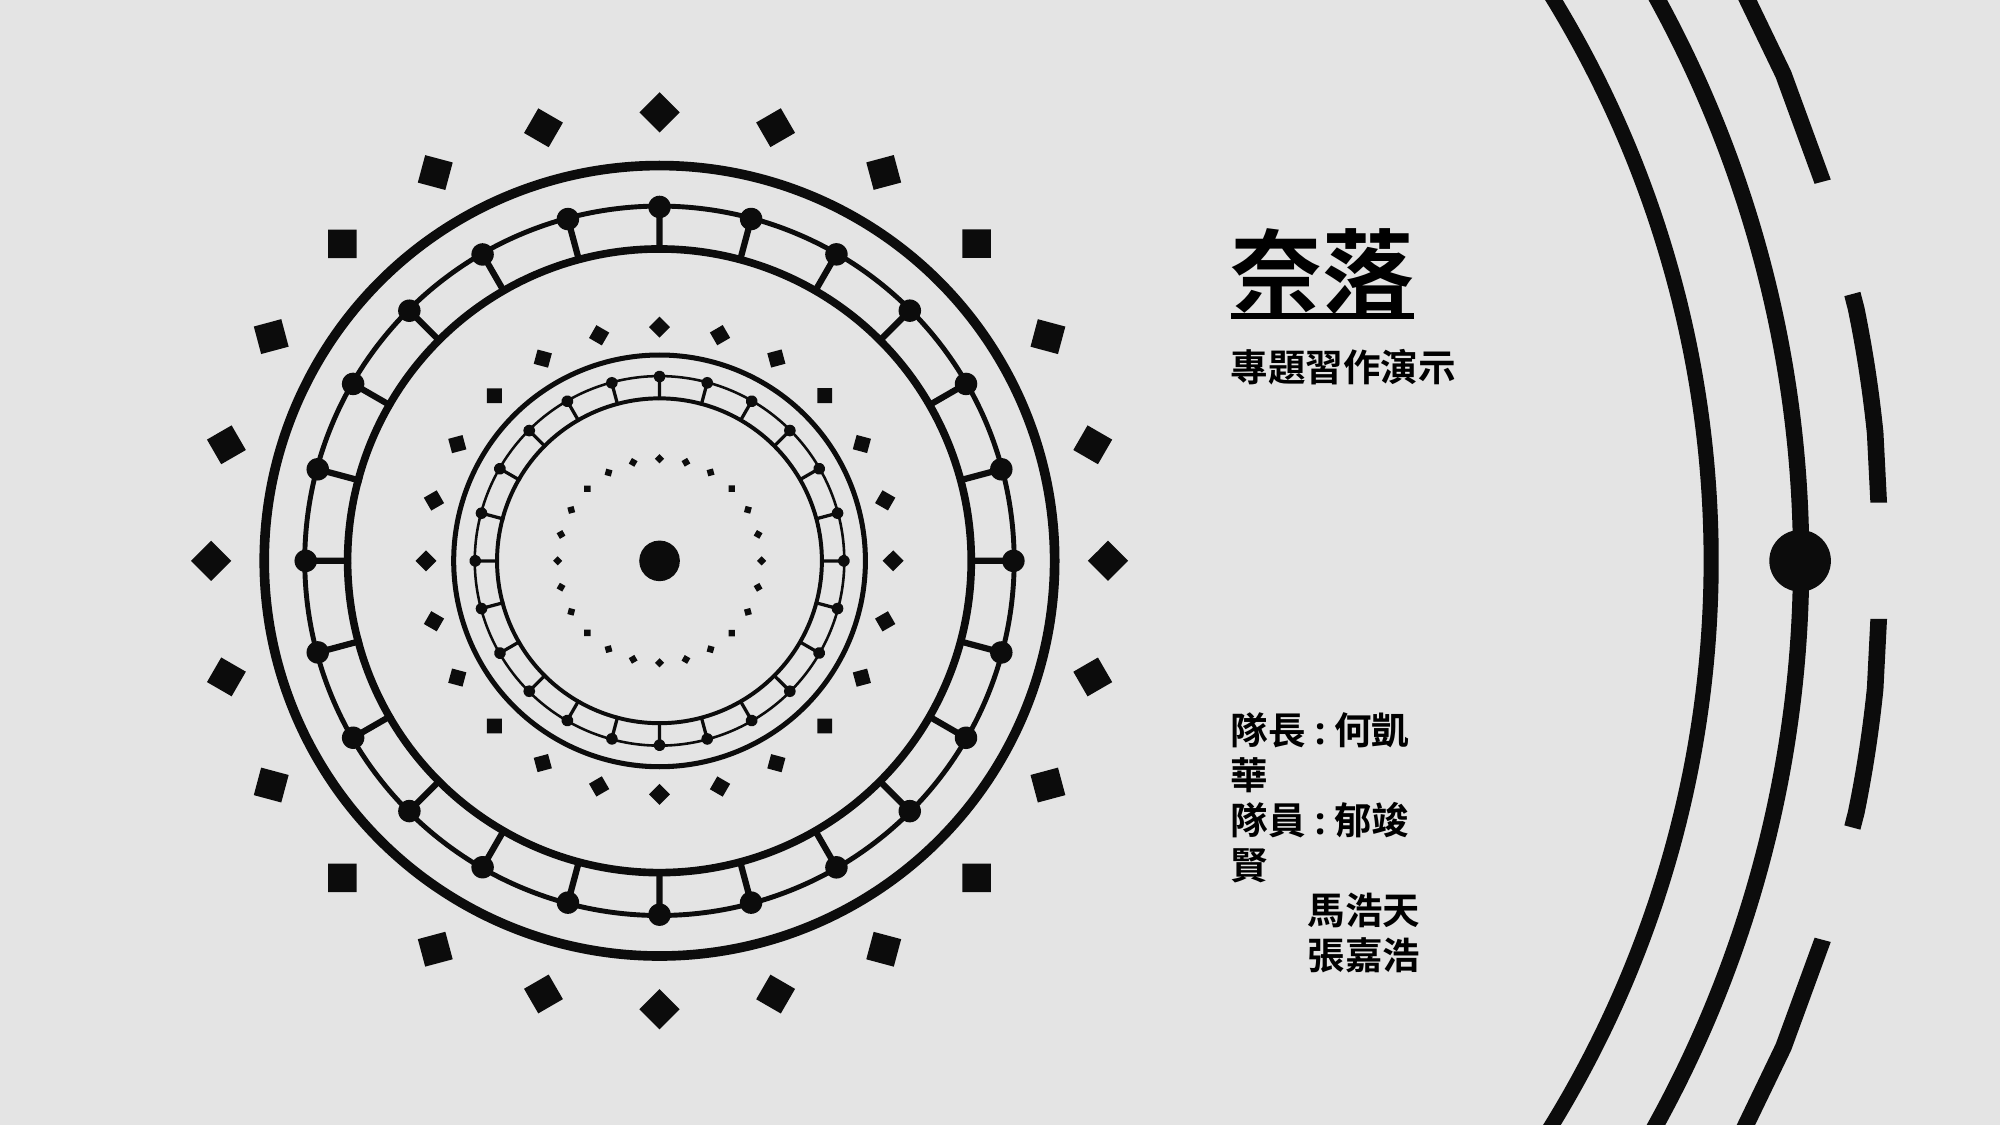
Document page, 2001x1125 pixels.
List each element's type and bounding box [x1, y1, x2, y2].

text_box [0, 0, 1832, 1125]
text_box [1844, 291, 1888, 503]
text_box [1839, 0, 2000, 1125]
text_box [1844, 618, 1888, 830]
